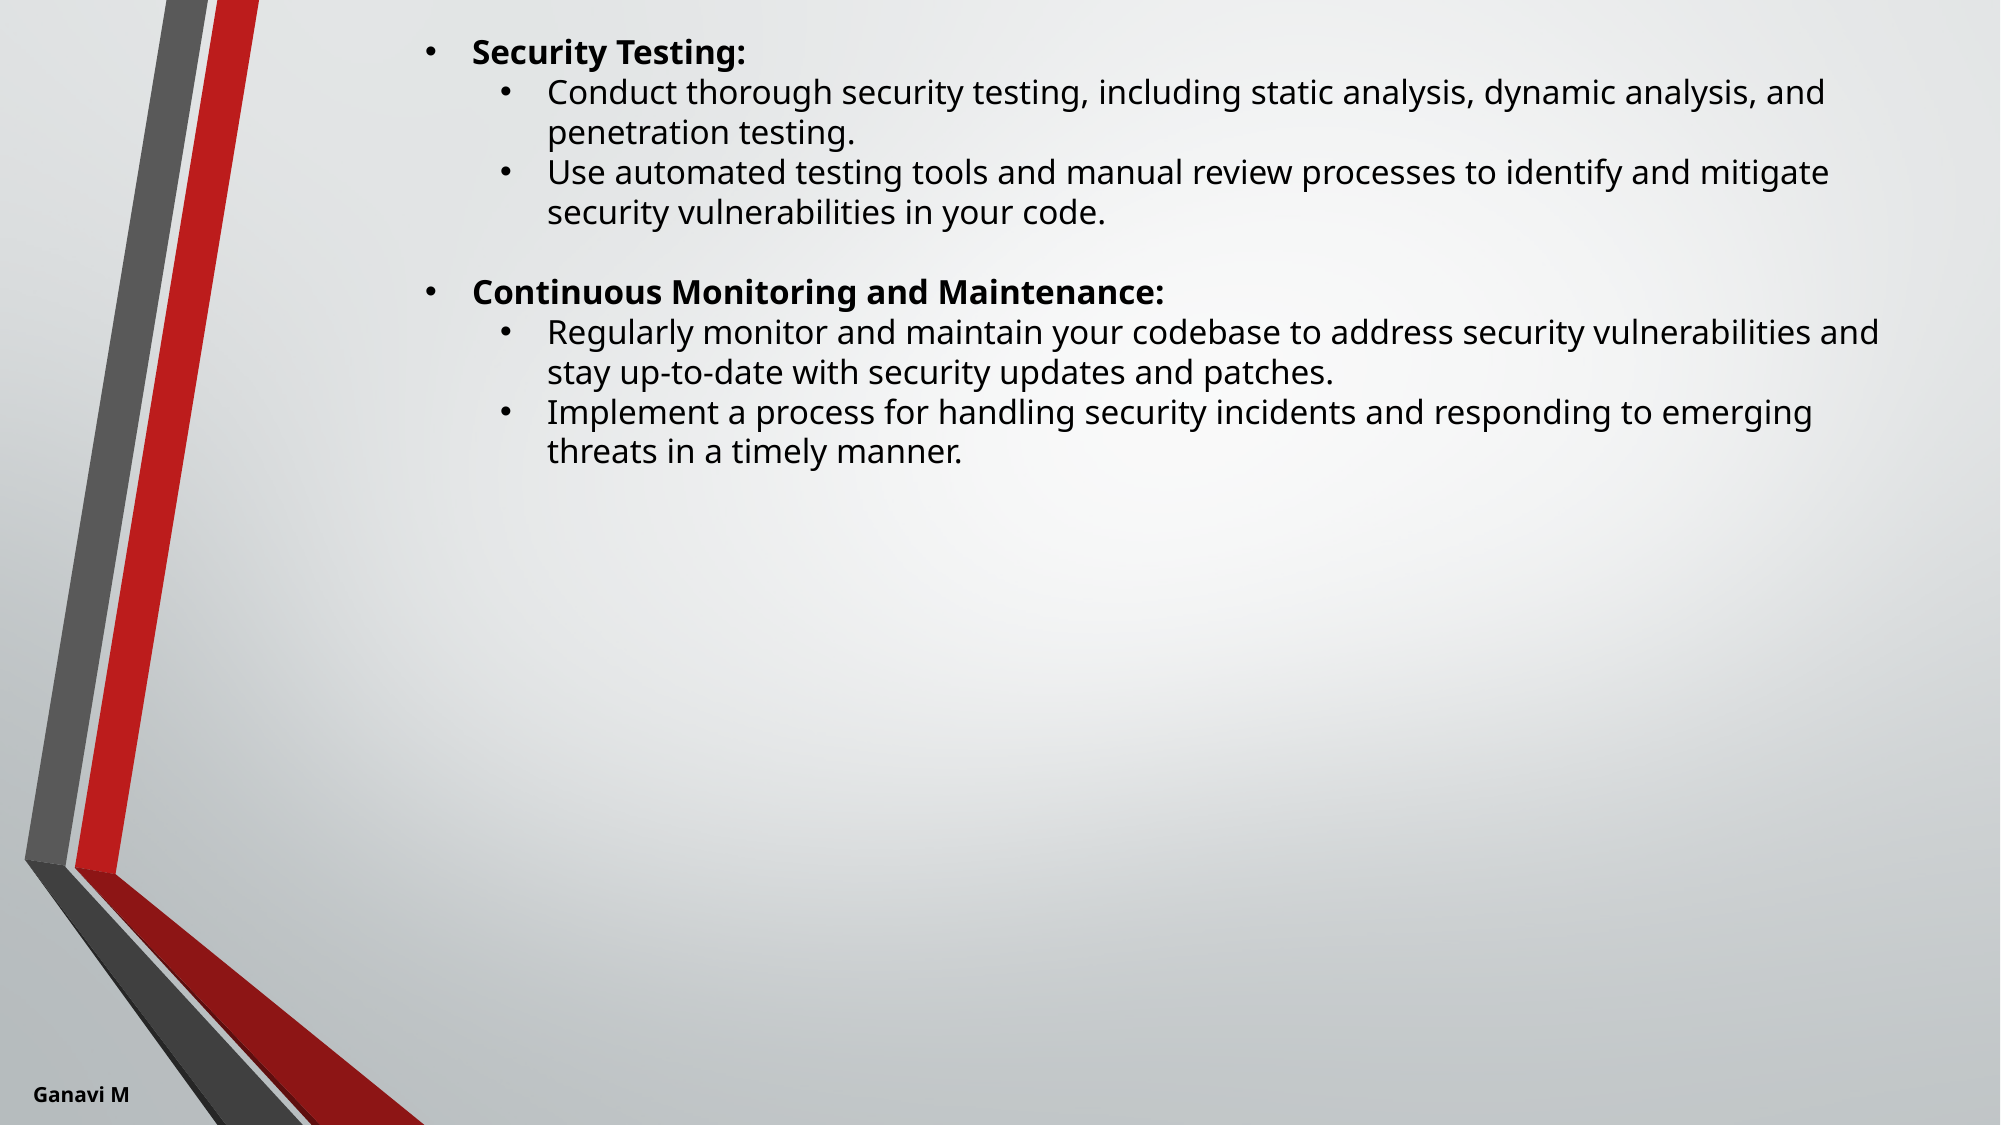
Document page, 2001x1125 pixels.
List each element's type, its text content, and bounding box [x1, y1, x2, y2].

text_box Security Testing: Conduct thorough security testing, including static analysis, dynamic analysis, and penetration testing. Use automated testing tools and manual review processes to identify and mitigate security vulnerabilities in your code. Continuous Monitoring and Maintenance: Regularly monitor and maintain your codebase to address security vulnerabilities and stay up-to-date with security updates and patches. Implement a process for handling security incidents and responding to emerging threats in a timely manner. [410, 23, 1904, 558]
footer Ganavi M [18, 1064, 1181, 1125]
